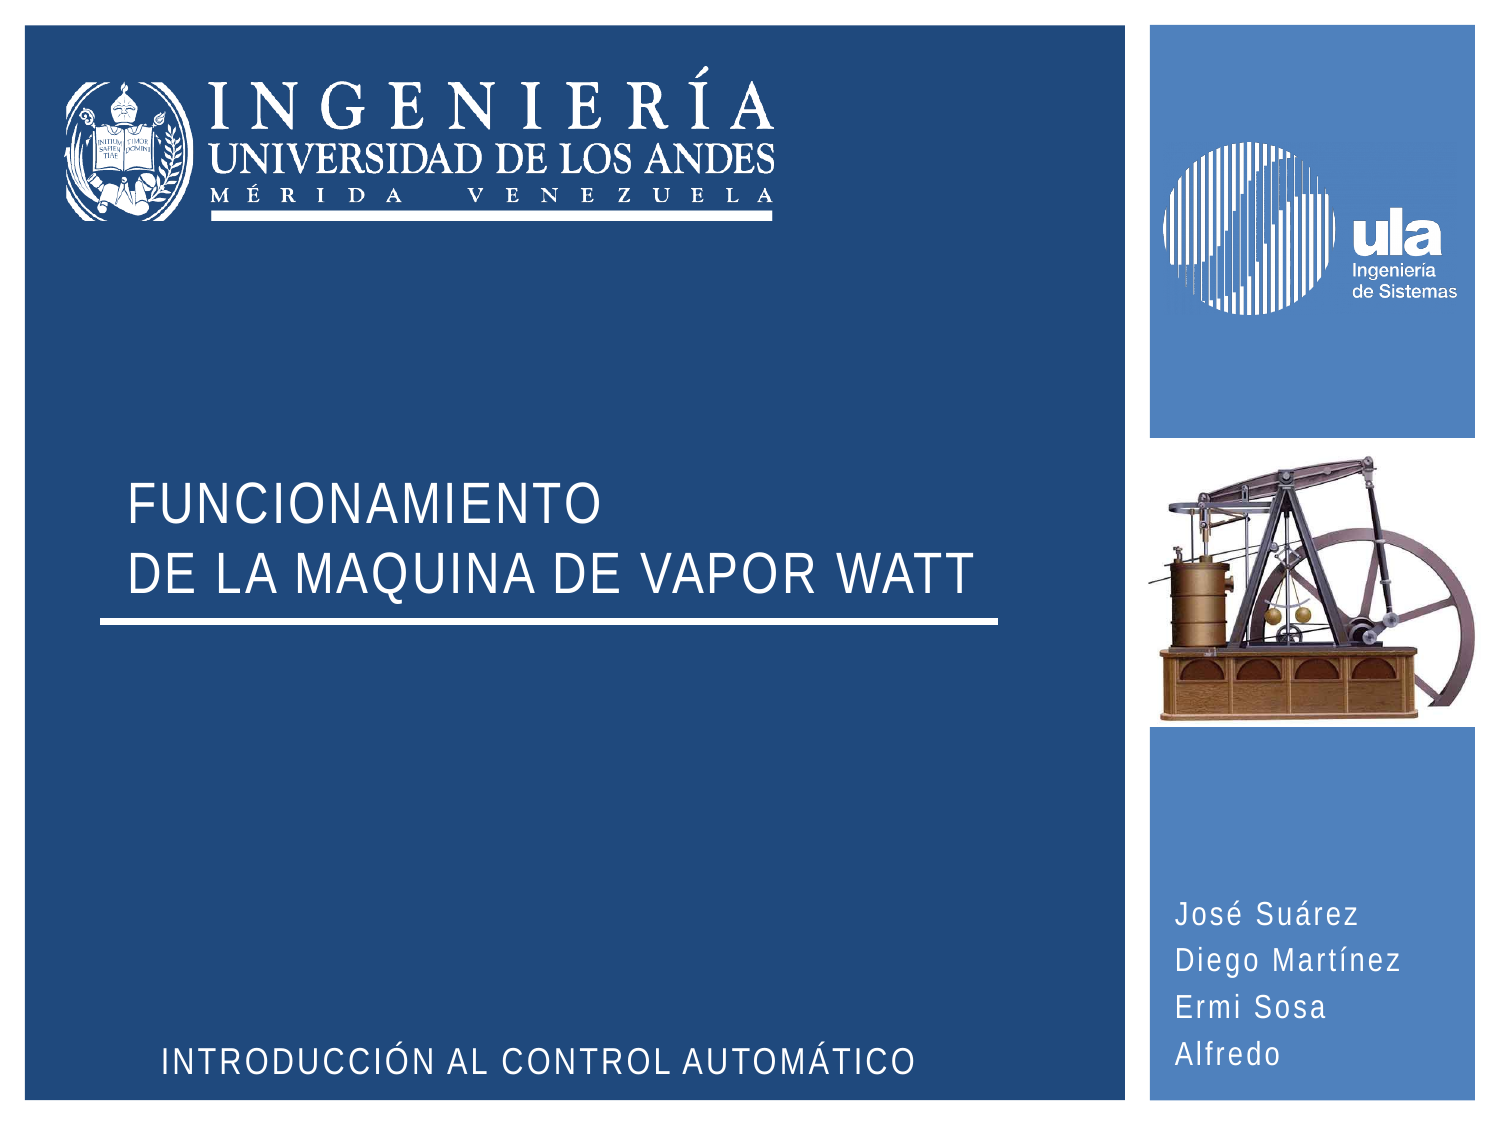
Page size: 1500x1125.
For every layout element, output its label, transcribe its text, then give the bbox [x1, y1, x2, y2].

picture [64, 66, 775, 221]
subtitle José Suárez Diego Martínez Ermi Sosa Alfredo [1159, 857, 1485, 1106]
picture [1127, 438, 1486, 728]
picture [1163, 142, 1457, 315]
title Funcionamiento de la maquina de vapor watt [112, 385, 1010, 686]
text_box Introducción al control automático [145, 1011, 1010, 1109]
